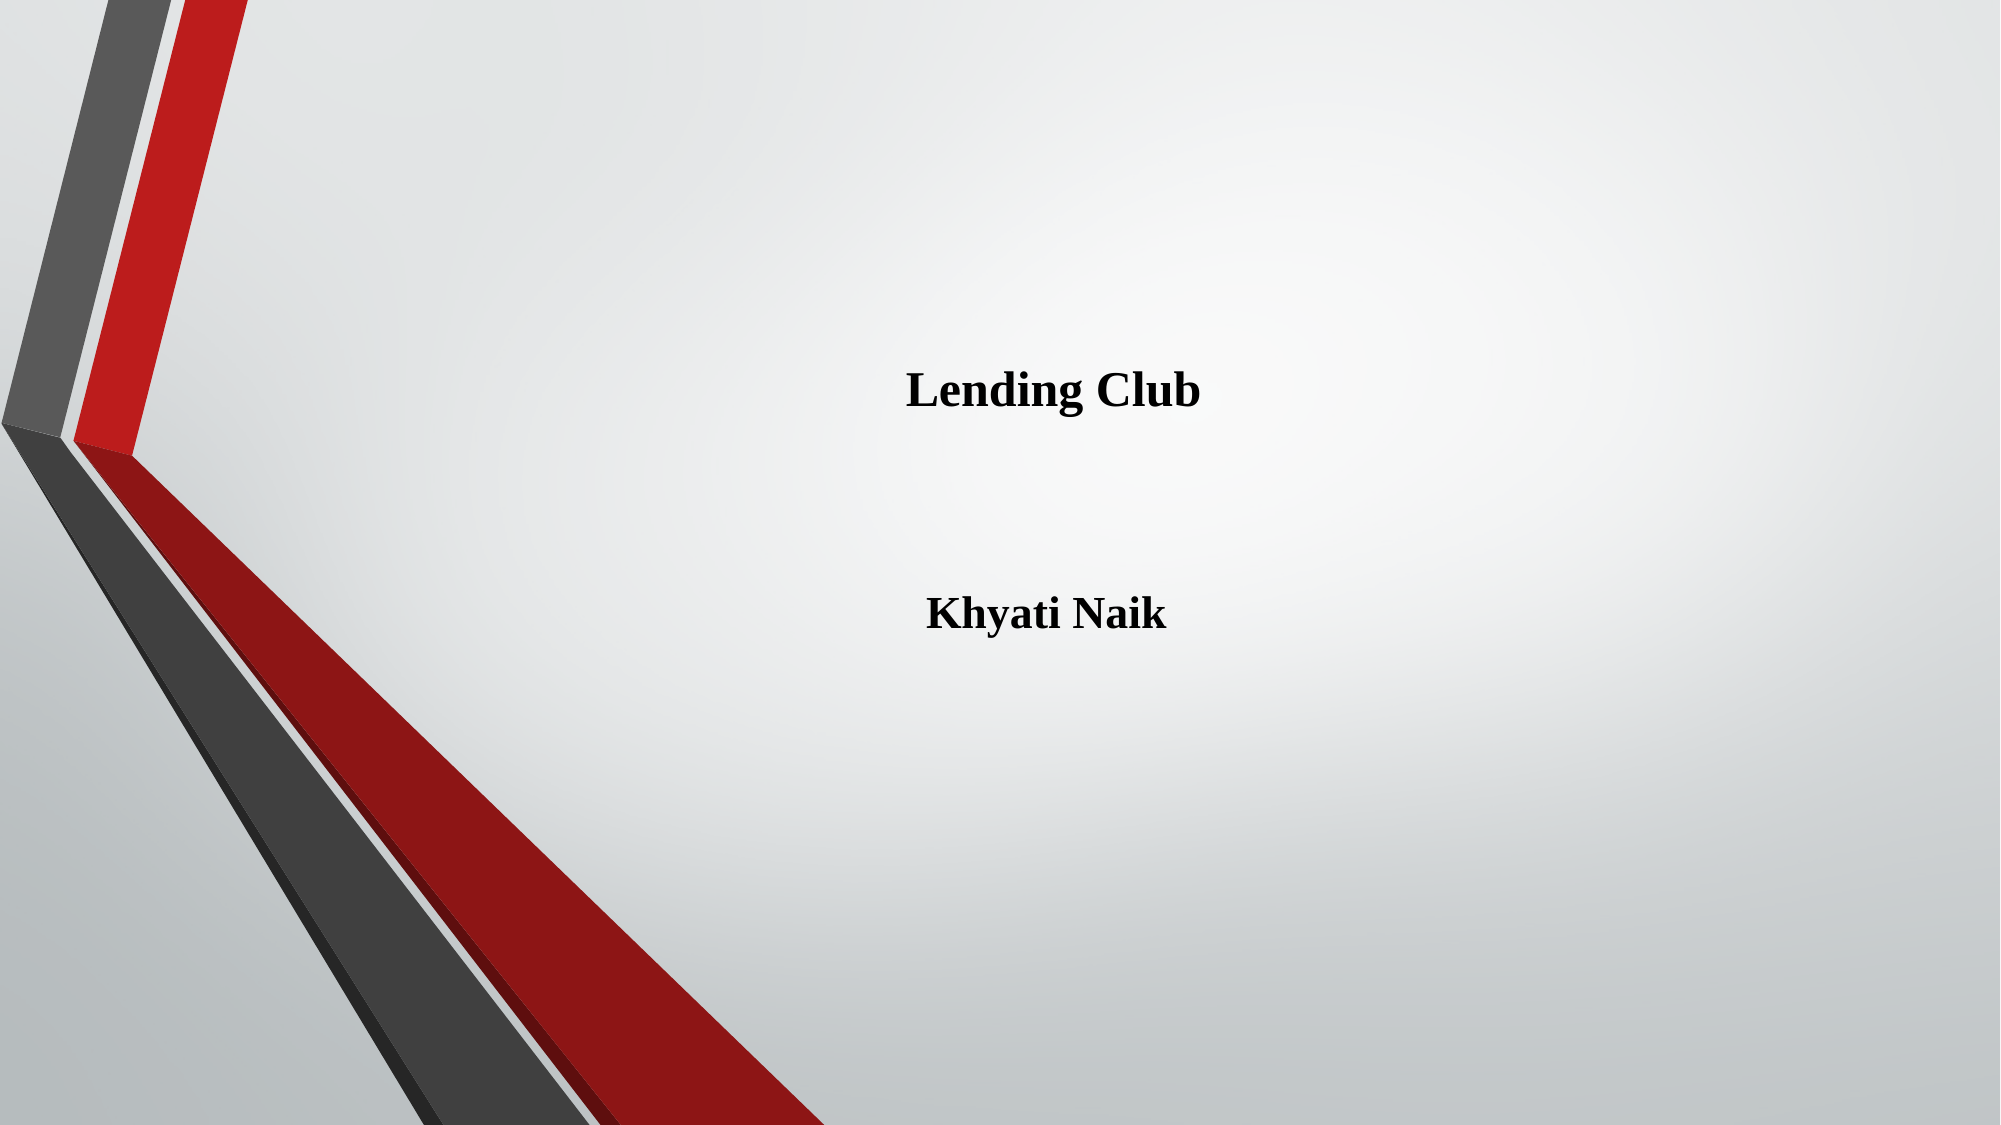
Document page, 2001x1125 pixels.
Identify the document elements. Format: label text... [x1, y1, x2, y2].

subtitle Khyati Naik [460, 574, 1633, 1125]
title Lending Club [255, 274, 1853, 425]
